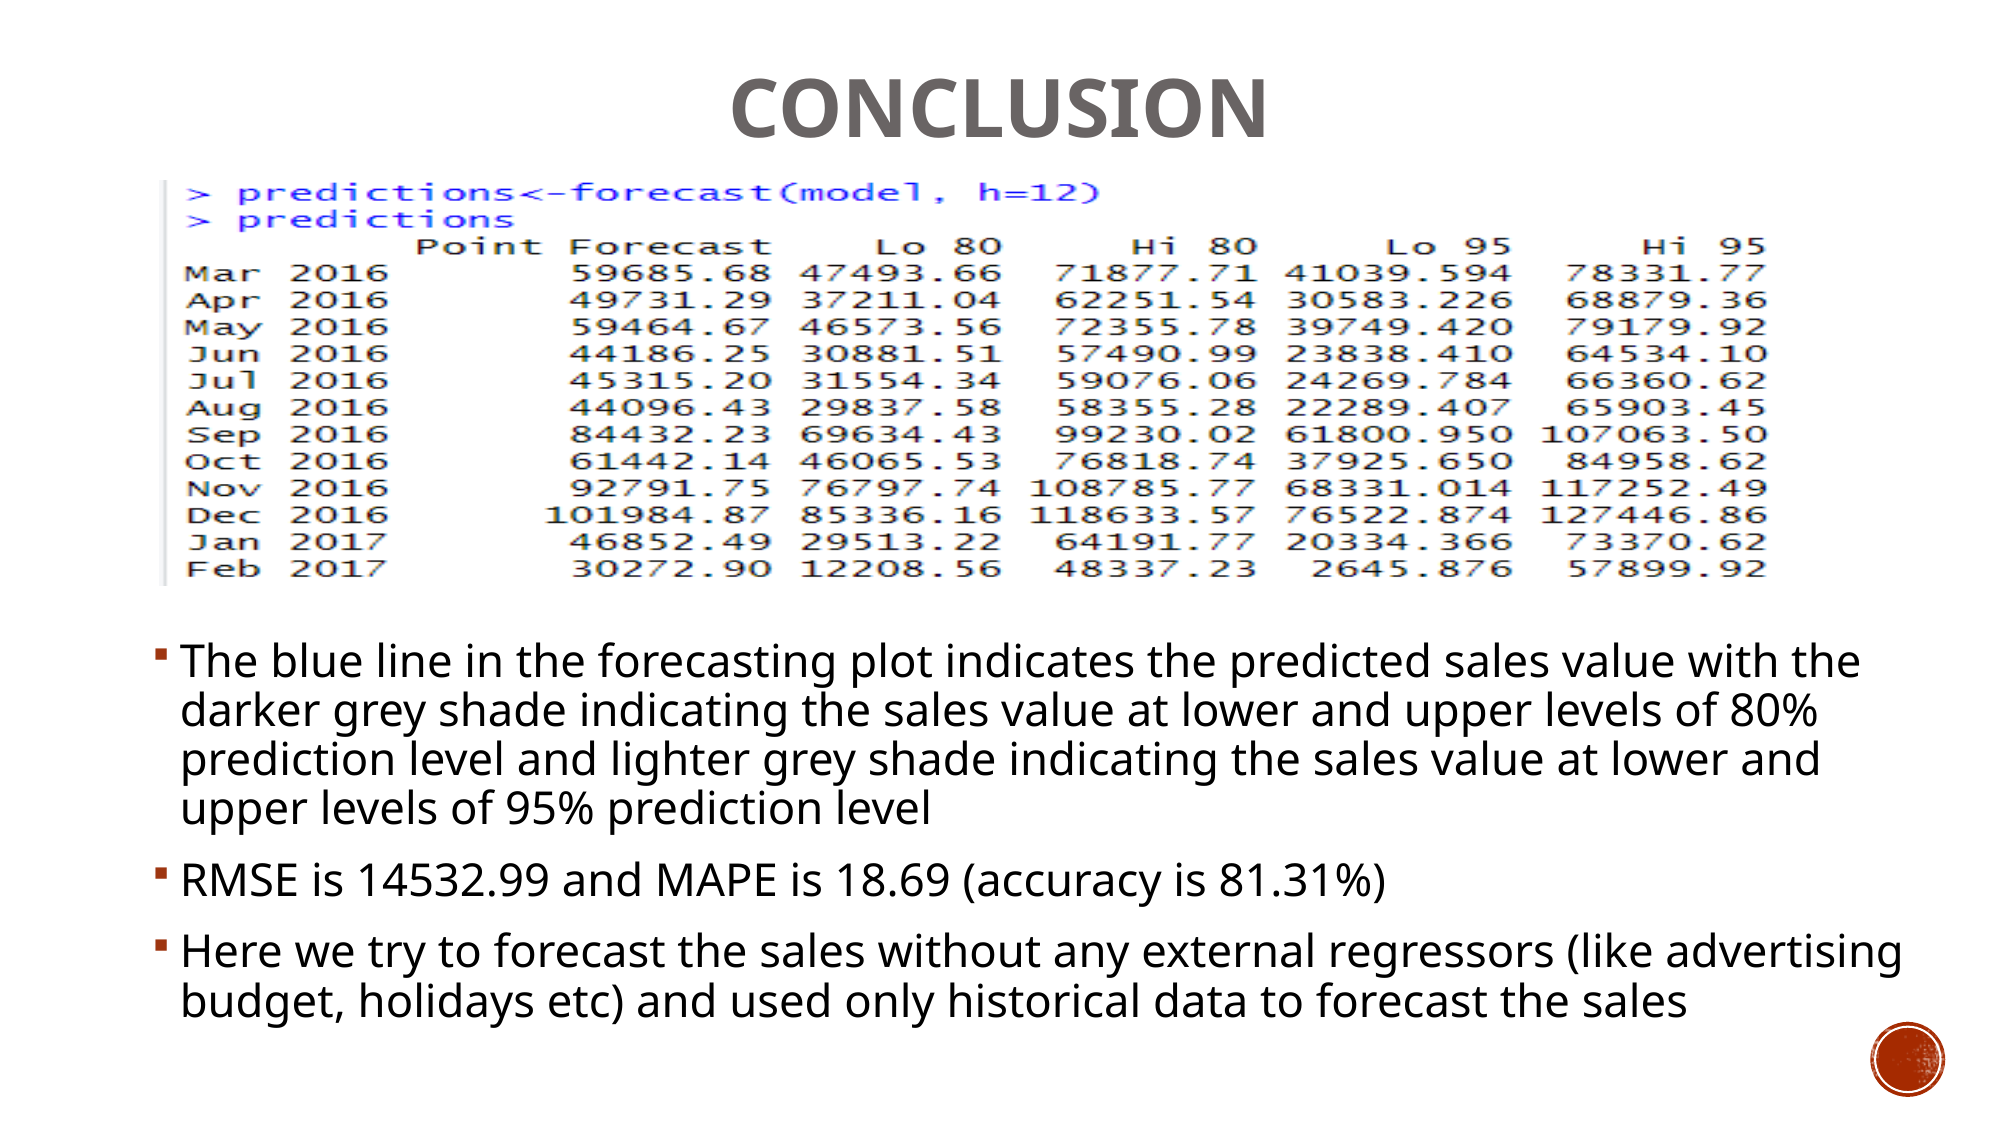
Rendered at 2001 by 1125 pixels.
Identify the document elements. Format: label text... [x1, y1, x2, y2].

picture [160, 181, 1973, 585]
list The blue line in the forecasting plot indicates the predicted sales value with the darker grey shade indicating the sales value at lower and upper levels of 80% prediction level and lighter grey shade indicating the sales value at lower and upper levels of 95% prediction level RMSE is 14532.99 and MAPE is 18.69 (accuracy is 81.31%) Here we try to forecast the sales without any external regressors (like advertising budget, holidays etc) and used only historical data to forecast the sales [137, 180, 1925, 1088]
title CONCLUSION [137, 59, 1863, 163]
